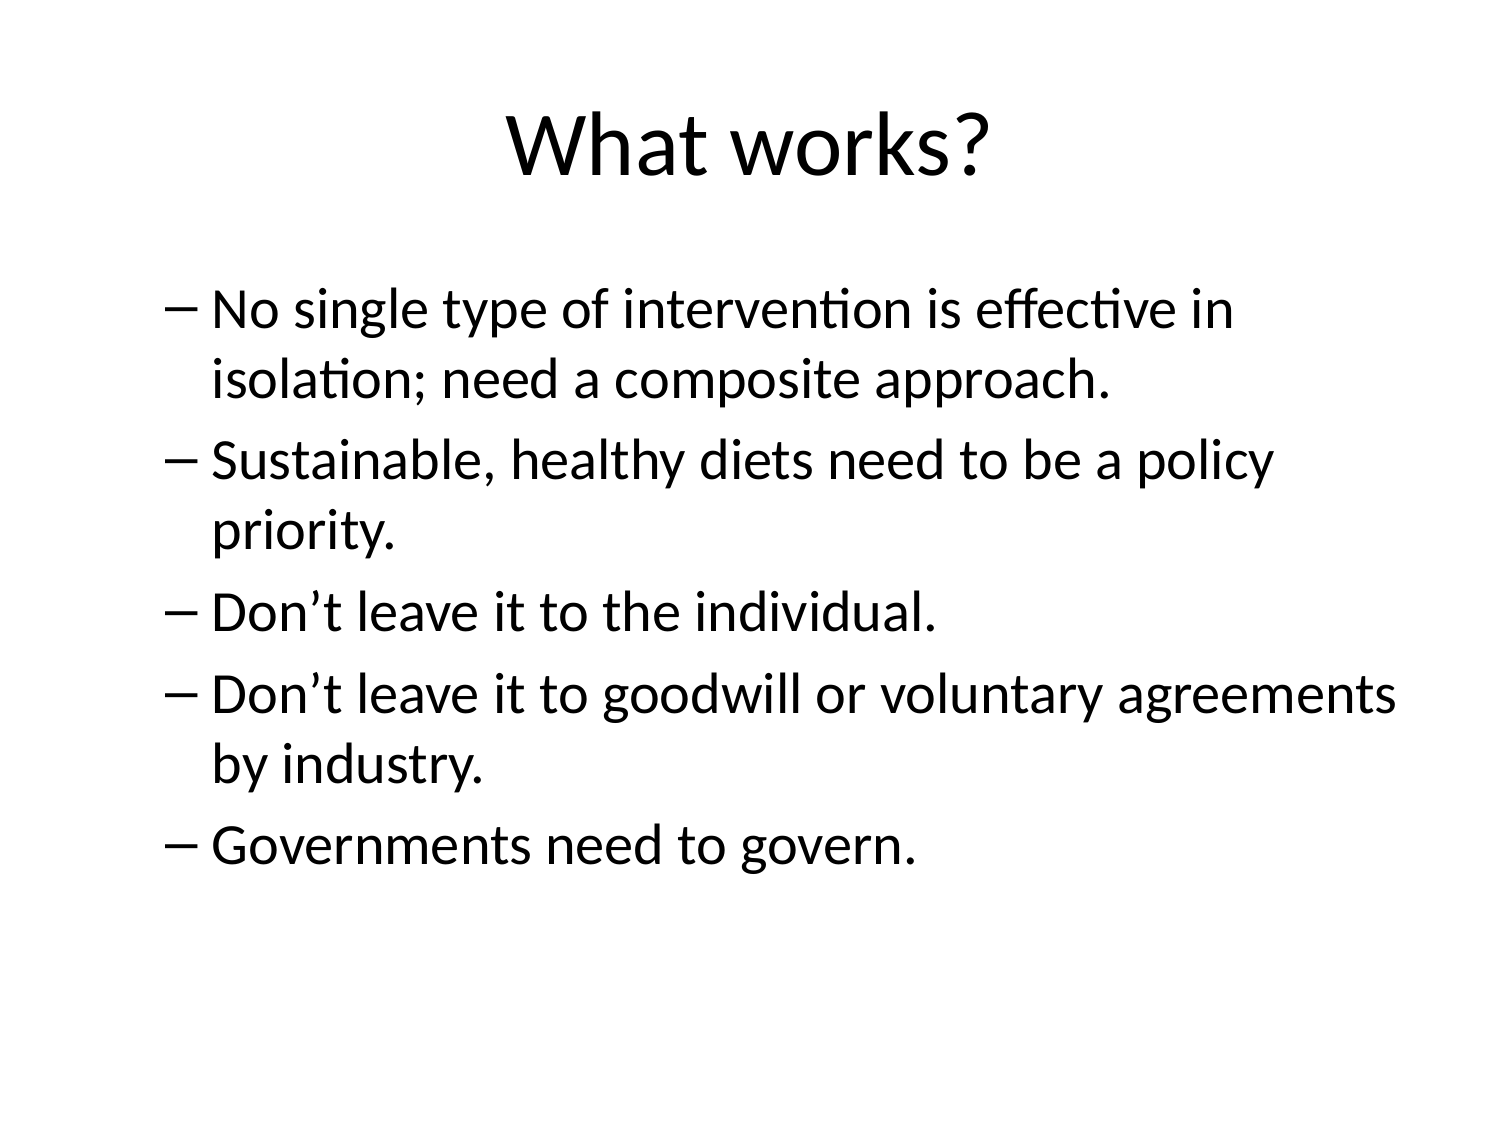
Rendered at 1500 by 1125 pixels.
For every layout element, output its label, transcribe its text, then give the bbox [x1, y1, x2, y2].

list No single type of intervention is effective in isolation; need a composite approach. Sustainable, healthy diets need to be a policy priority. Don’t leave it to the individual. Don’t leave it to goodwill or voluntary agreements by industry. Governments need to govern. [75, 262, 1425, 1005]
title What works? [75, 45, 1425, 233]
